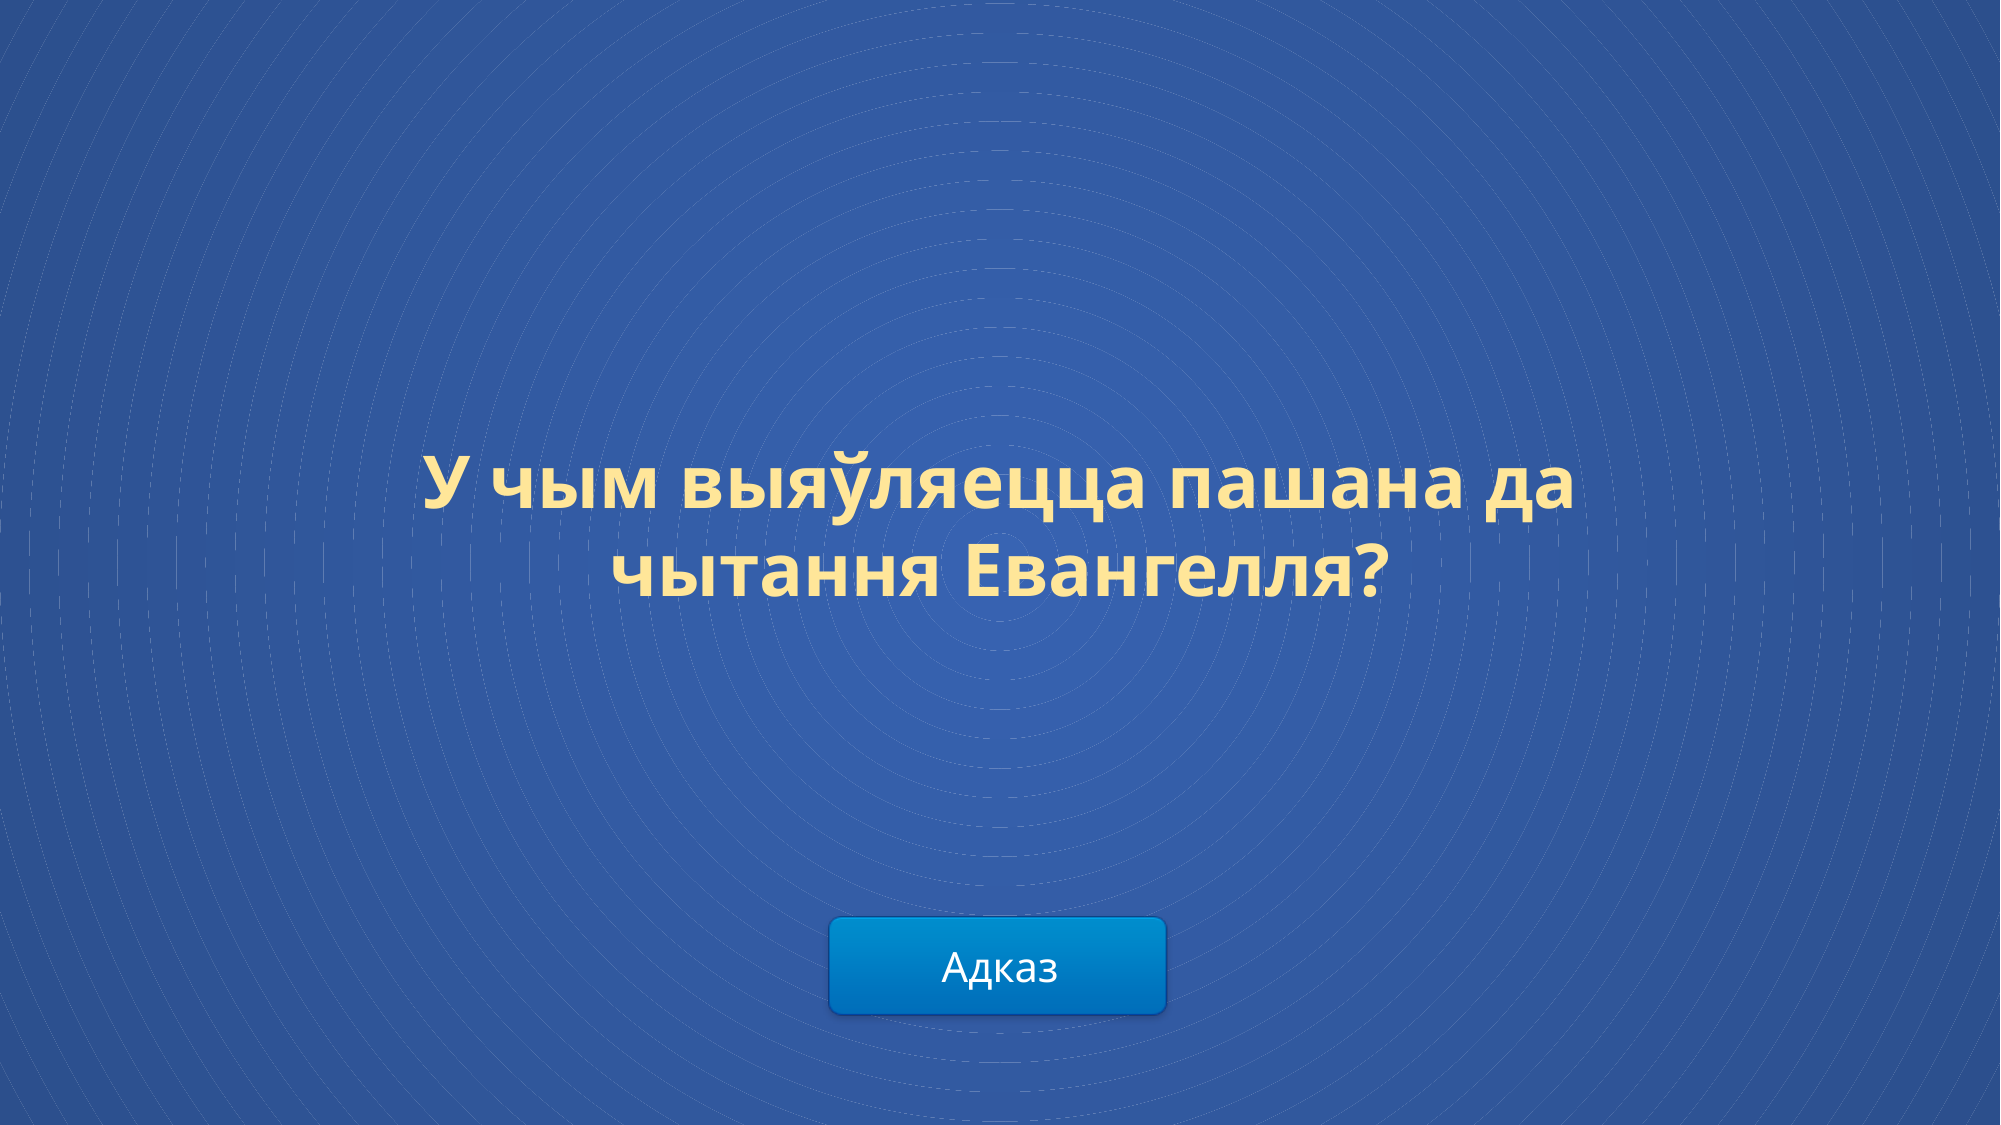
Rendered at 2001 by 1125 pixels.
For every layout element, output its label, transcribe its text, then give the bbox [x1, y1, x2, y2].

picture [793, 902, 1180, 1035]
text_box У чым выяўляецца пашана да чытання Евангелля? [403, 428, 1598, 619]
